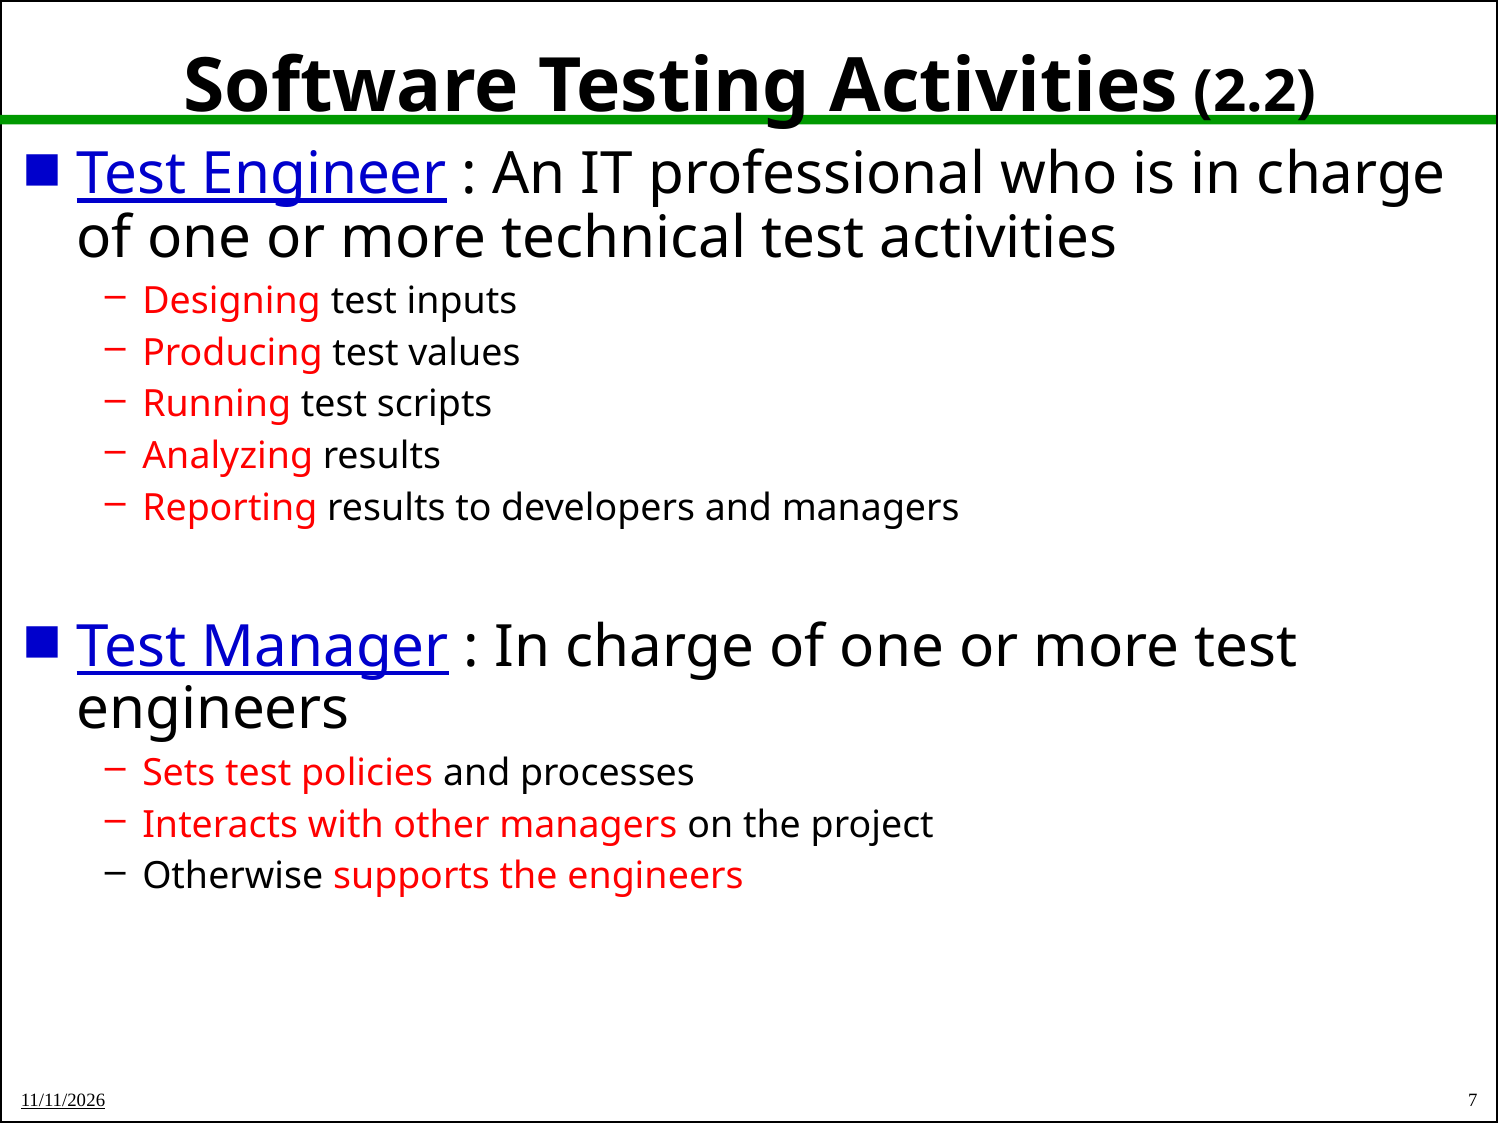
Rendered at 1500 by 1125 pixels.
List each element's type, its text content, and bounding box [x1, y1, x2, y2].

list Test Engineer : An IT professional who is in charge of one or more technical test activities Designing test inputs Producing test values Running test scripts Analyzing results Reporting results to developers and managers Test Manager : In charge of one or more test engineers Sets test policies and processes Interacts with other managers on the project Otherwise supports the engineers [14, 136, 1486, 1077]
slide_number 20-Apr-22 [5, 1077, 637, 1119]
title Software Testing Activities (2.2) [7, 15, 1493, 159]
slide_number 7 [1179, 1074, 1493, 1119]
